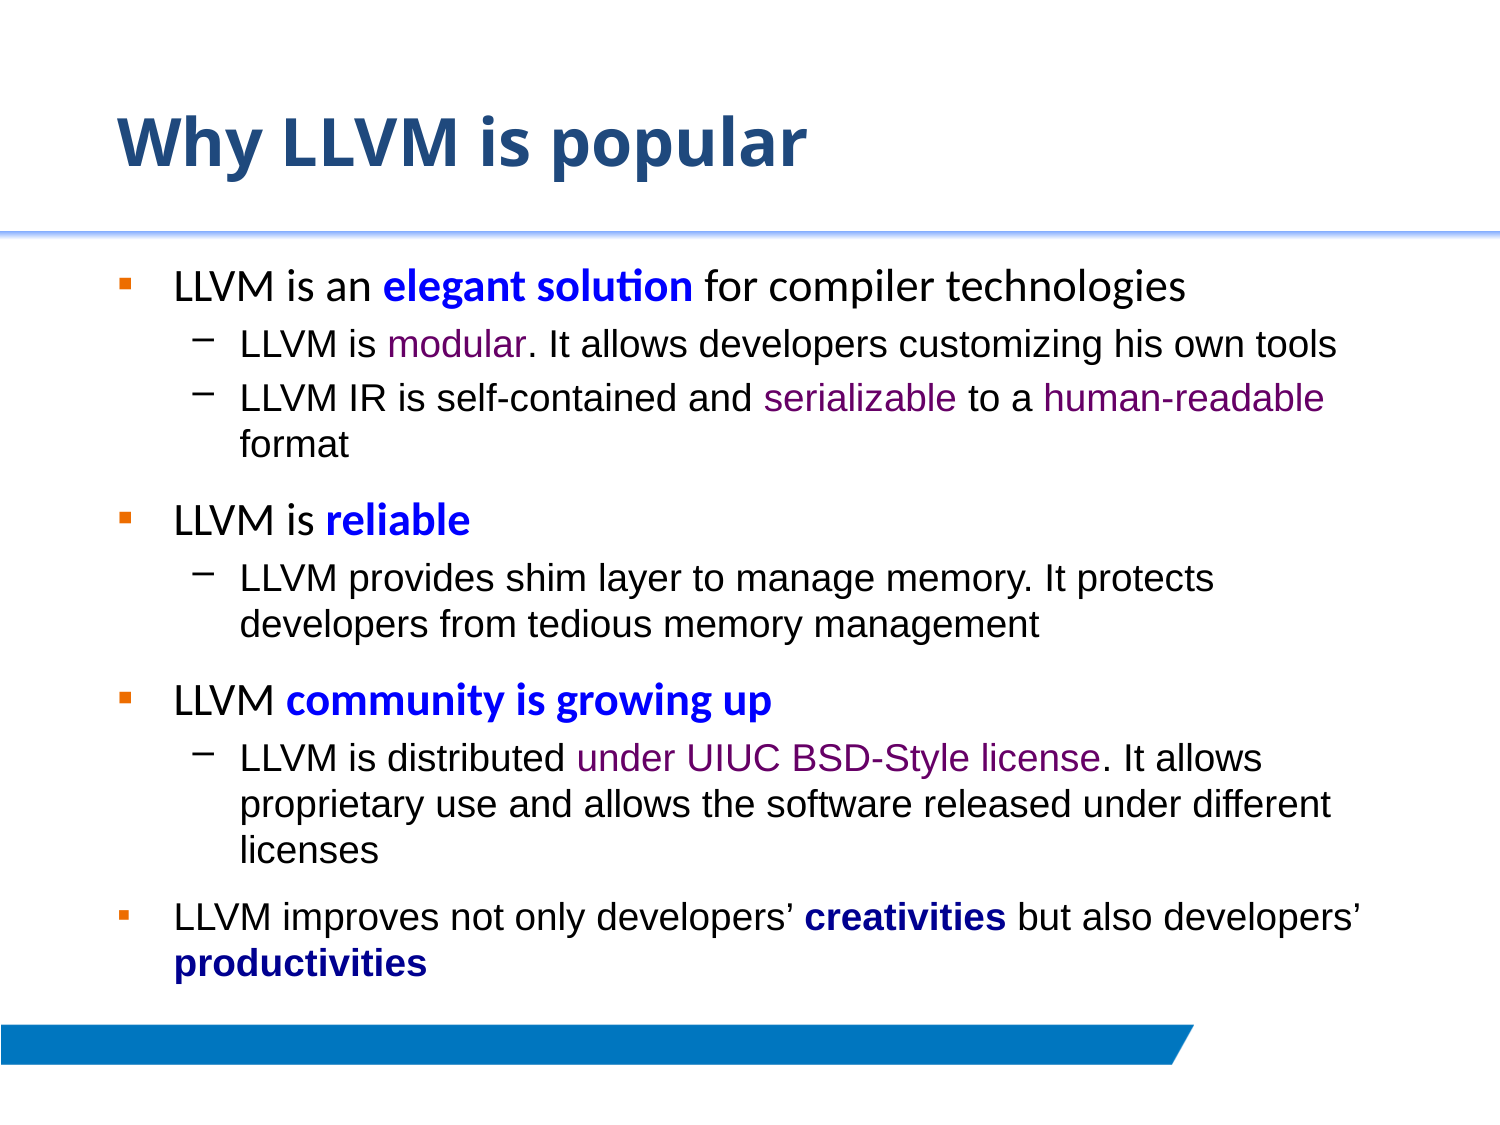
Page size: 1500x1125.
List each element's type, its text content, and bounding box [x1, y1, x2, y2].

list LLVM is an elegant solution for compiler technologies LLVM is modular. It allows developers customizing his own tools LLVM IR is self-contained and serializable to a human-readable format LLVM is reliable LLVM provides shim layer to manage memory. It protects developers from tedious memory management LLVM community is growing up LLVM is distributed under UIUC BSD-Style license. It allows proprietary use and allows the software released under different licenses LLVM improves not only developers’ creativities but also developers’ productivities [101, 247, 1424, 998]
picture [0, 1023, 1464, 1066]
title Why LLVM is popular [101, 62, 1425, 217]
